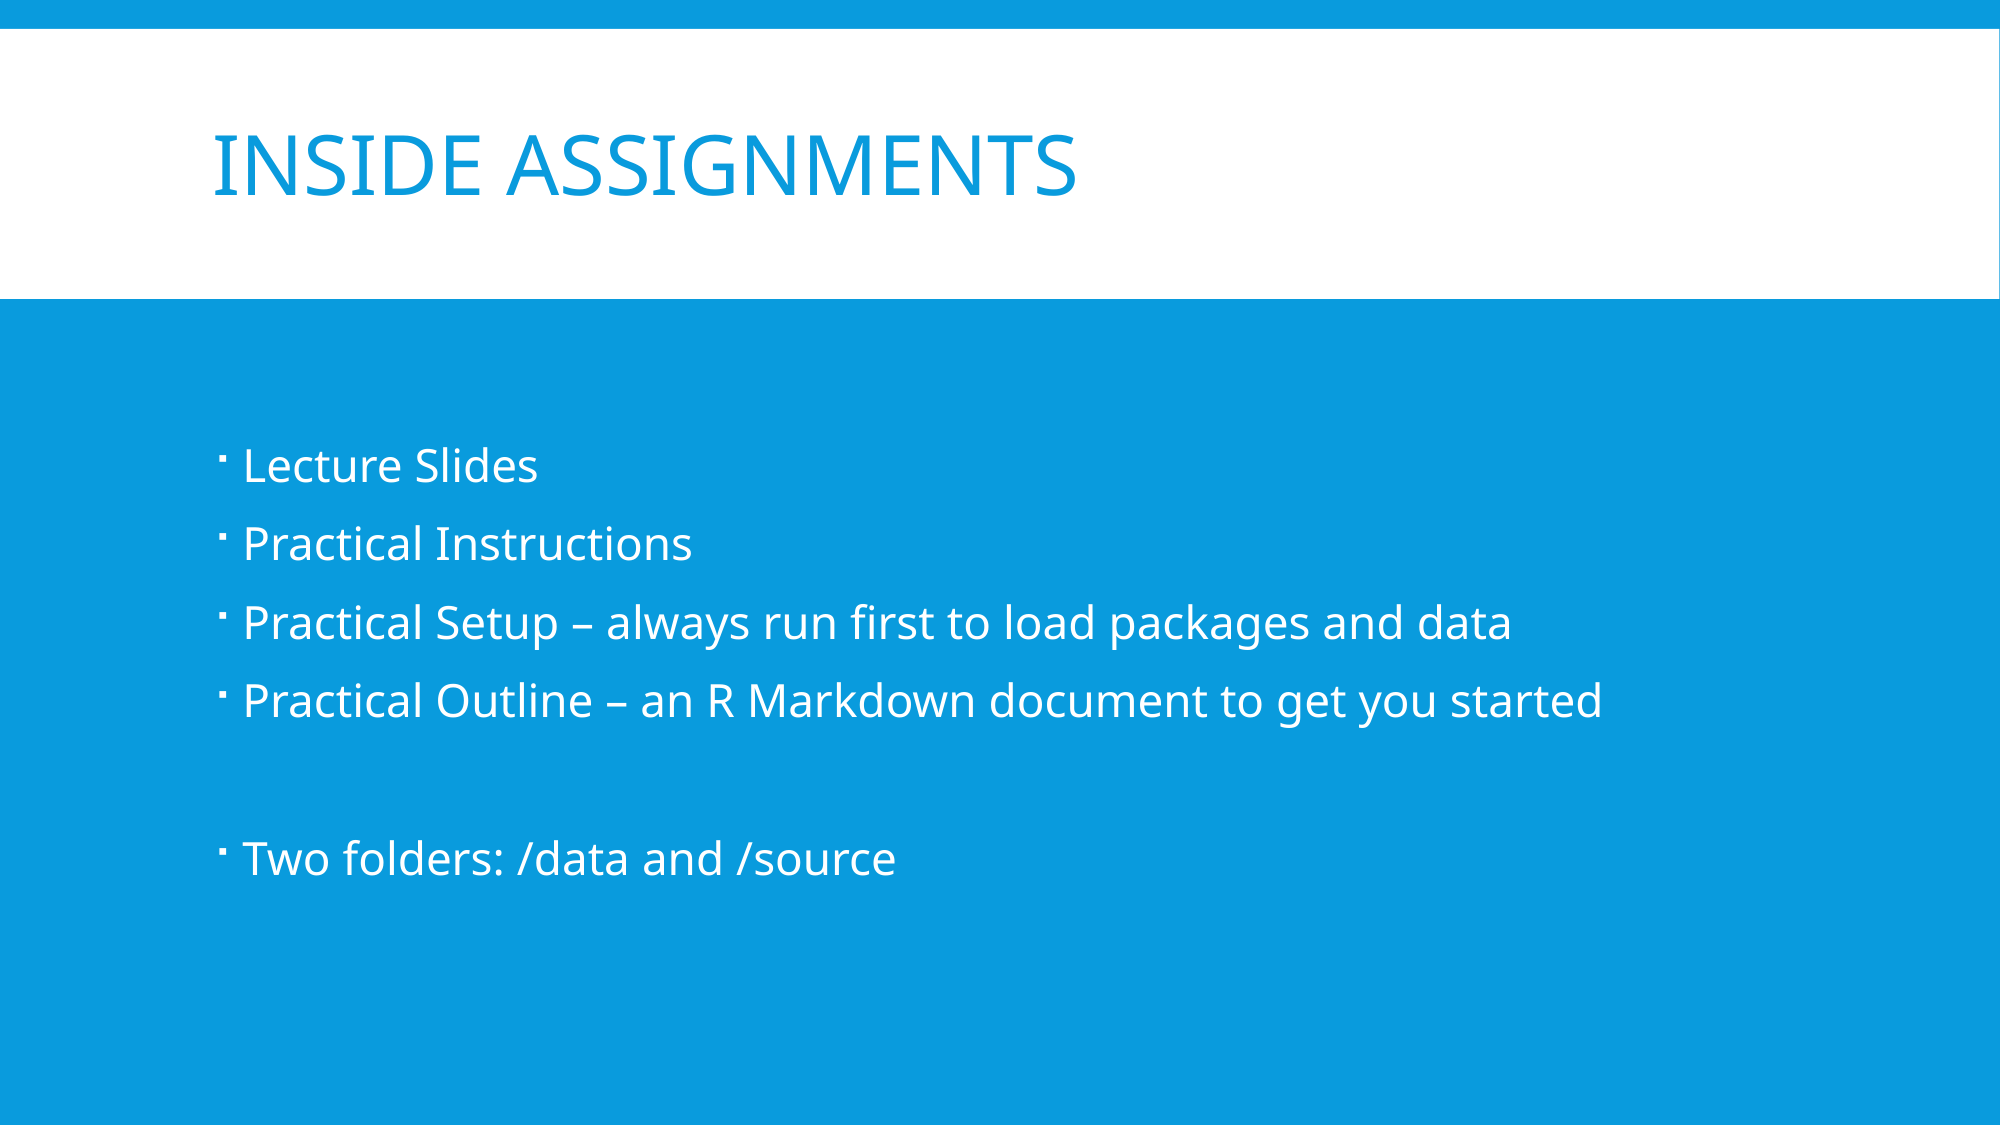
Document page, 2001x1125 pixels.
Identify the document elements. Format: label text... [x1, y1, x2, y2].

list Lecture Slides Practical Instructions Practical Setup – always run first to load packages and data Practical Outline – an R Markdown document to get you started Two folders: /data and /source [197, 435, 1803, 1125]
title Inside assignments [197, 46, 1803, 295]
